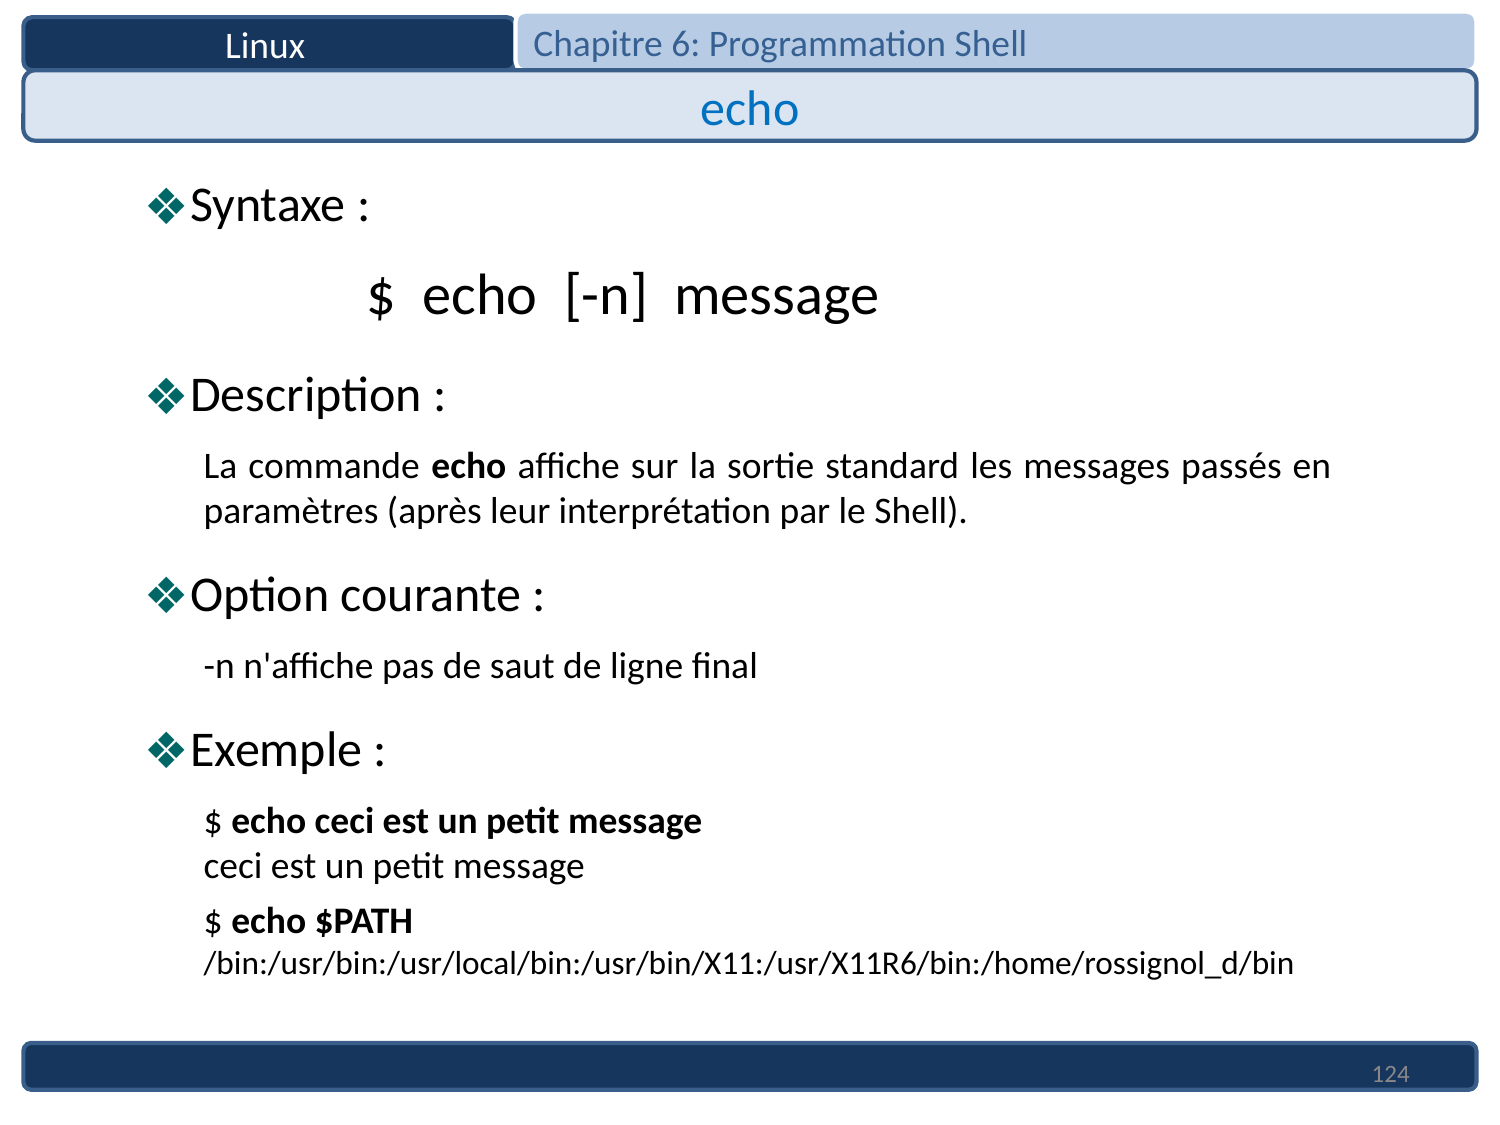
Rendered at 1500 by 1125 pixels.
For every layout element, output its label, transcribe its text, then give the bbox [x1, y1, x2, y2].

text_box [23, 1042, 1074, 1090]
slide_number 124 [1074, 1042, 1425, 1103]
text_box Linux [23, 17, 516, 70]
text_box Syntaxe : $ echo [-n] message Description : La commande echo affiche sur la sortie standard les messages passés en paramètres (après leur interprétation par le Shell). Option courante : -n n'affiche pas de saut de ligne final Exemple : $ echo ceci est un petit message ceci est un petit message $ echo $PATH /bin:/usr/bin:/usr/local/bin:/usr/bin/X11:/usr/X11R6/bin:/home/rossignol_d/bin [128, 164, 1348, 1046]
text_box echo [23, 70, 1477, 141]
text_box [1425, 1042, 1477, 1090]
text_box Chapitre 6: Programmation Shell [515, 11, 1477, 71]
